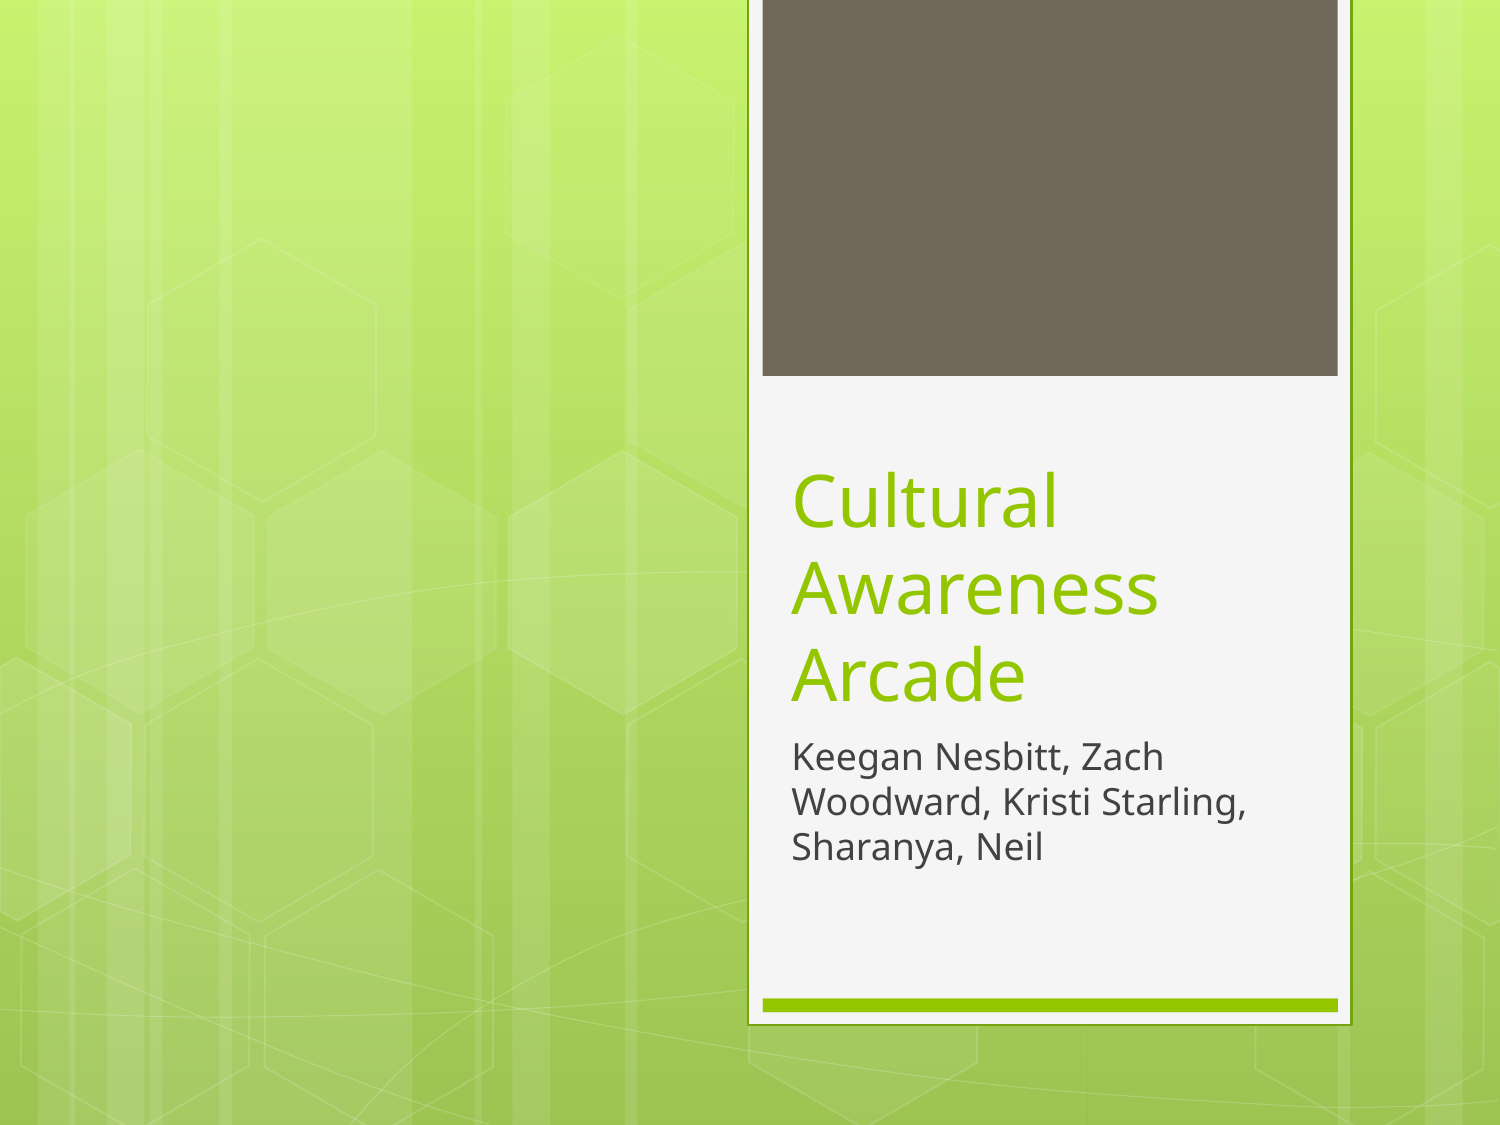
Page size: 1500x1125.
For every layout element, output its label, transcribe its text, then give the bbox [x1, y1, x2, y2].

title Cultural Awareness Arcade [776, 444, 1320, 724]
subtitle Keegan Nesbitt, Zach Woodward, Kristi Starling, Sharanya, Neil [776, 725, 1320, 933]
